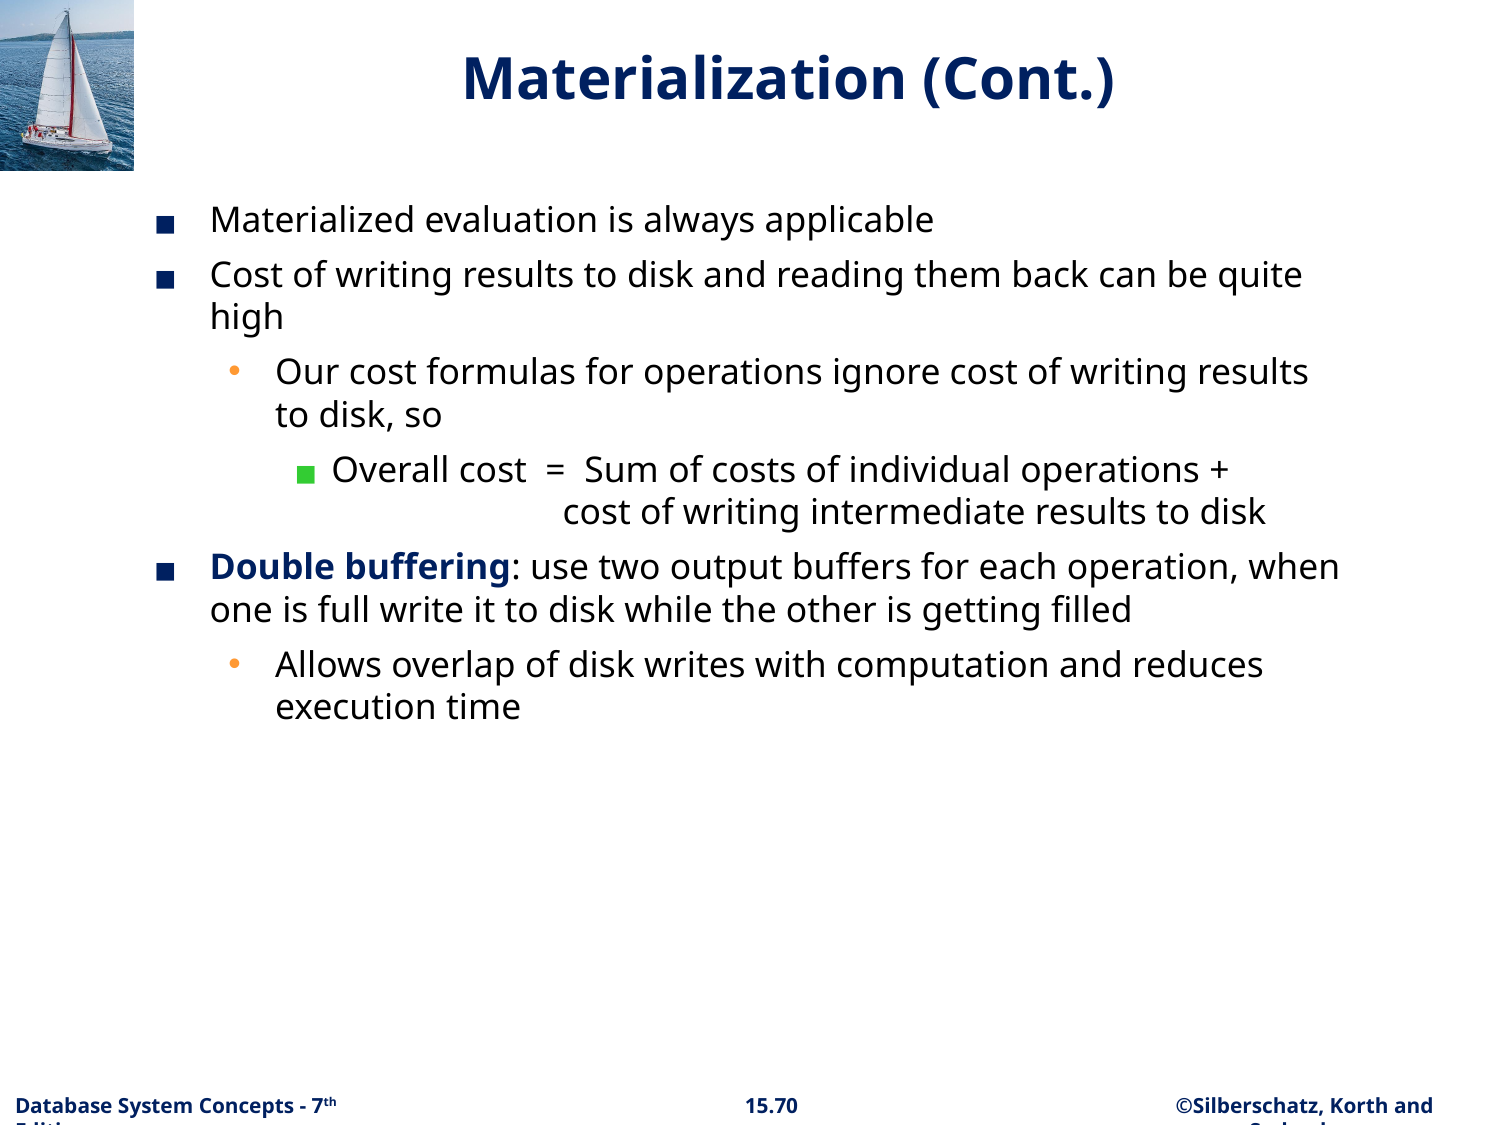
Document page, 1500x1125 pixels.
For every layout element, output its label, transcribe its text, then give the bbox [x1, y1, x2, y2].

list Materialized evaluation is always applicable Cost of writing results to disk and reading them back can be quite high Our cost formulas for operations ignore cost of writing results to disk, so Overall cost = Sum of costs of individual operations + cost of writing intermediate results to disk Double buffering: use two output buffers for each operation, when one is full write it to disk while the other is getting filled Allows overlap of disk writes with computation and reduces execution time [138, 189, 1364, 678]
title Materialization (Cont.) [126, 19, 1451, 120]
picture [0, 0, 134, 171]
